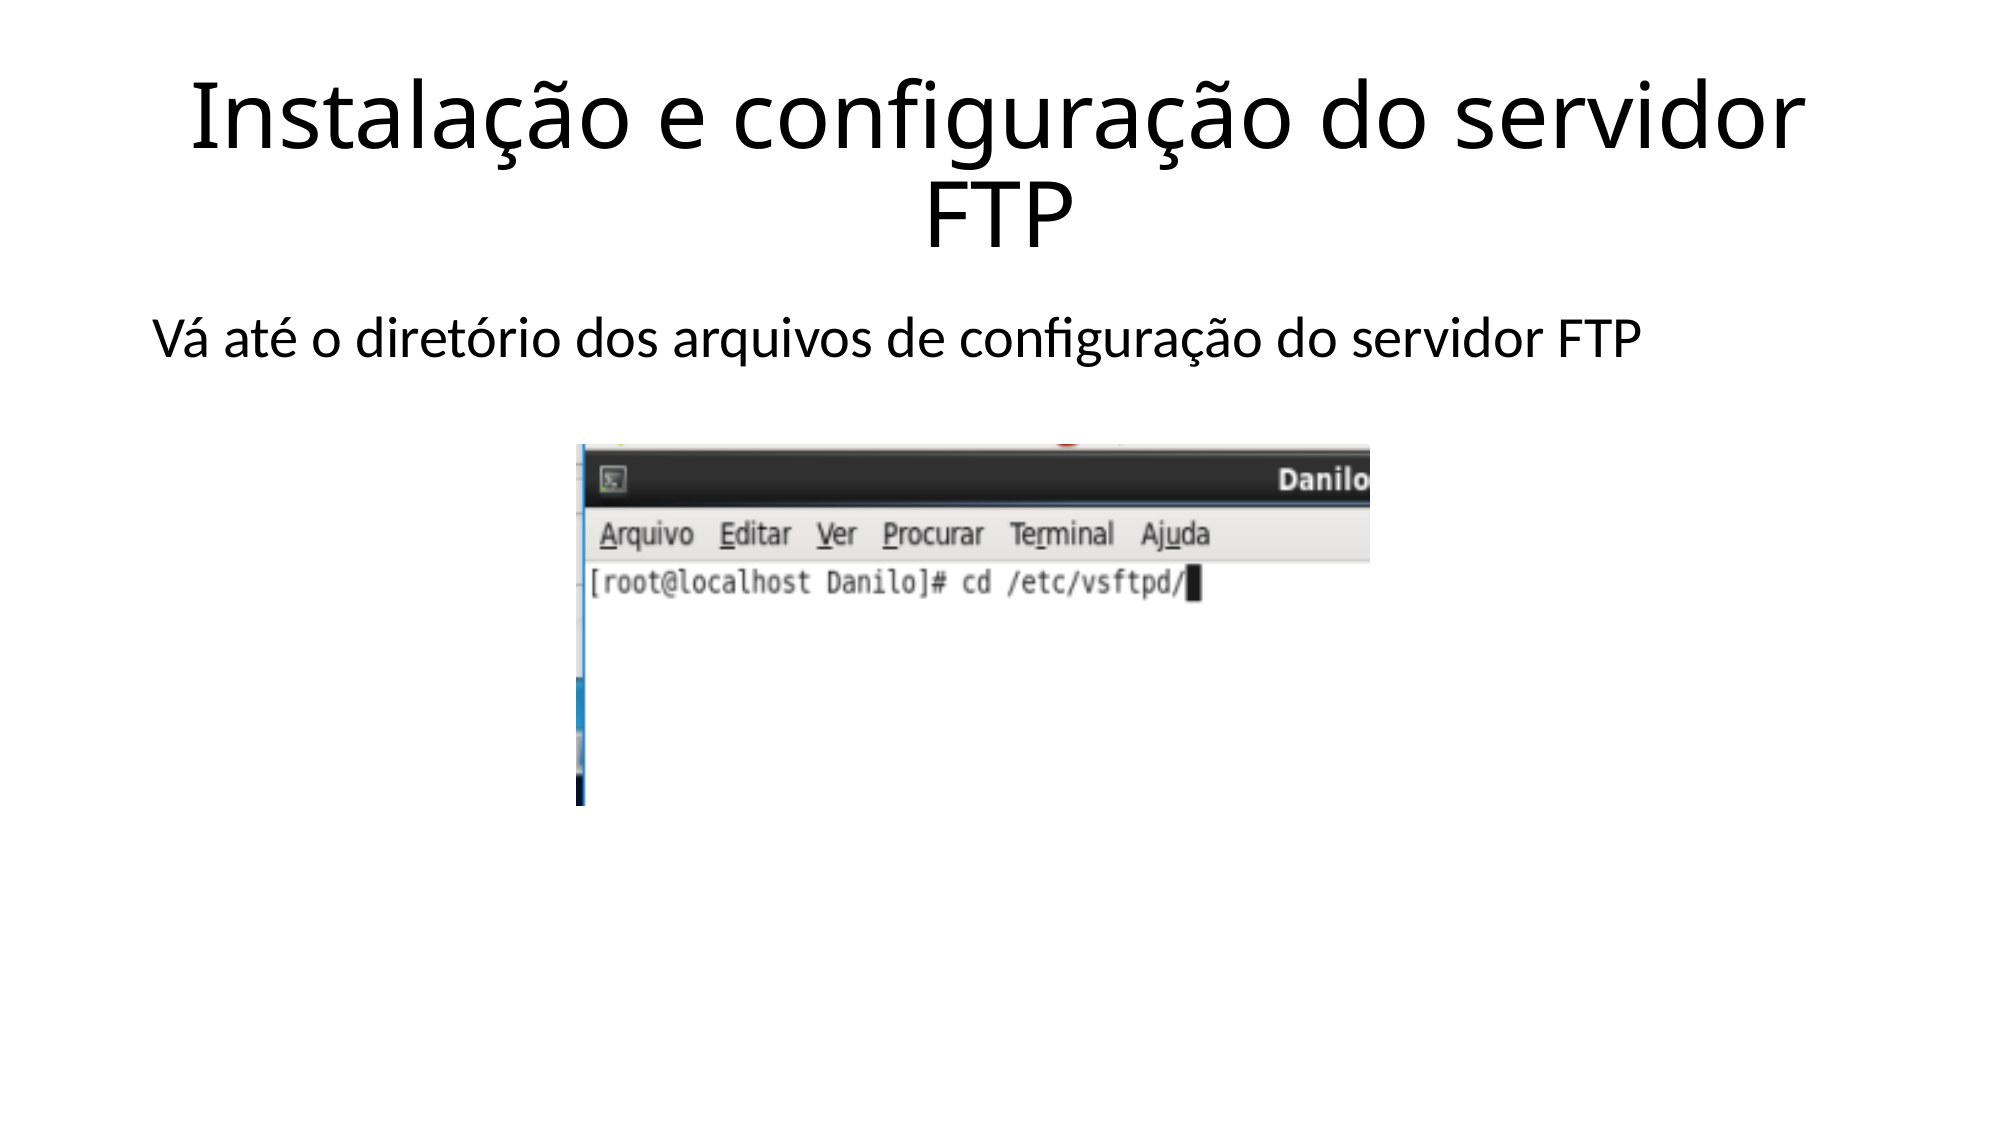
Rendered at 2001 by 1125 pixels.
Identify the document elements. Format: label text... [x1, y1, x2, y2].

picture [576, 444, 1370, 806]
title Instalação e configuração do servidor FTP [137, 59, 1863, 278]
list Vá até o diretório dos arquivos de configuração do servidor FTP [137, 299, 1863, 1014]
